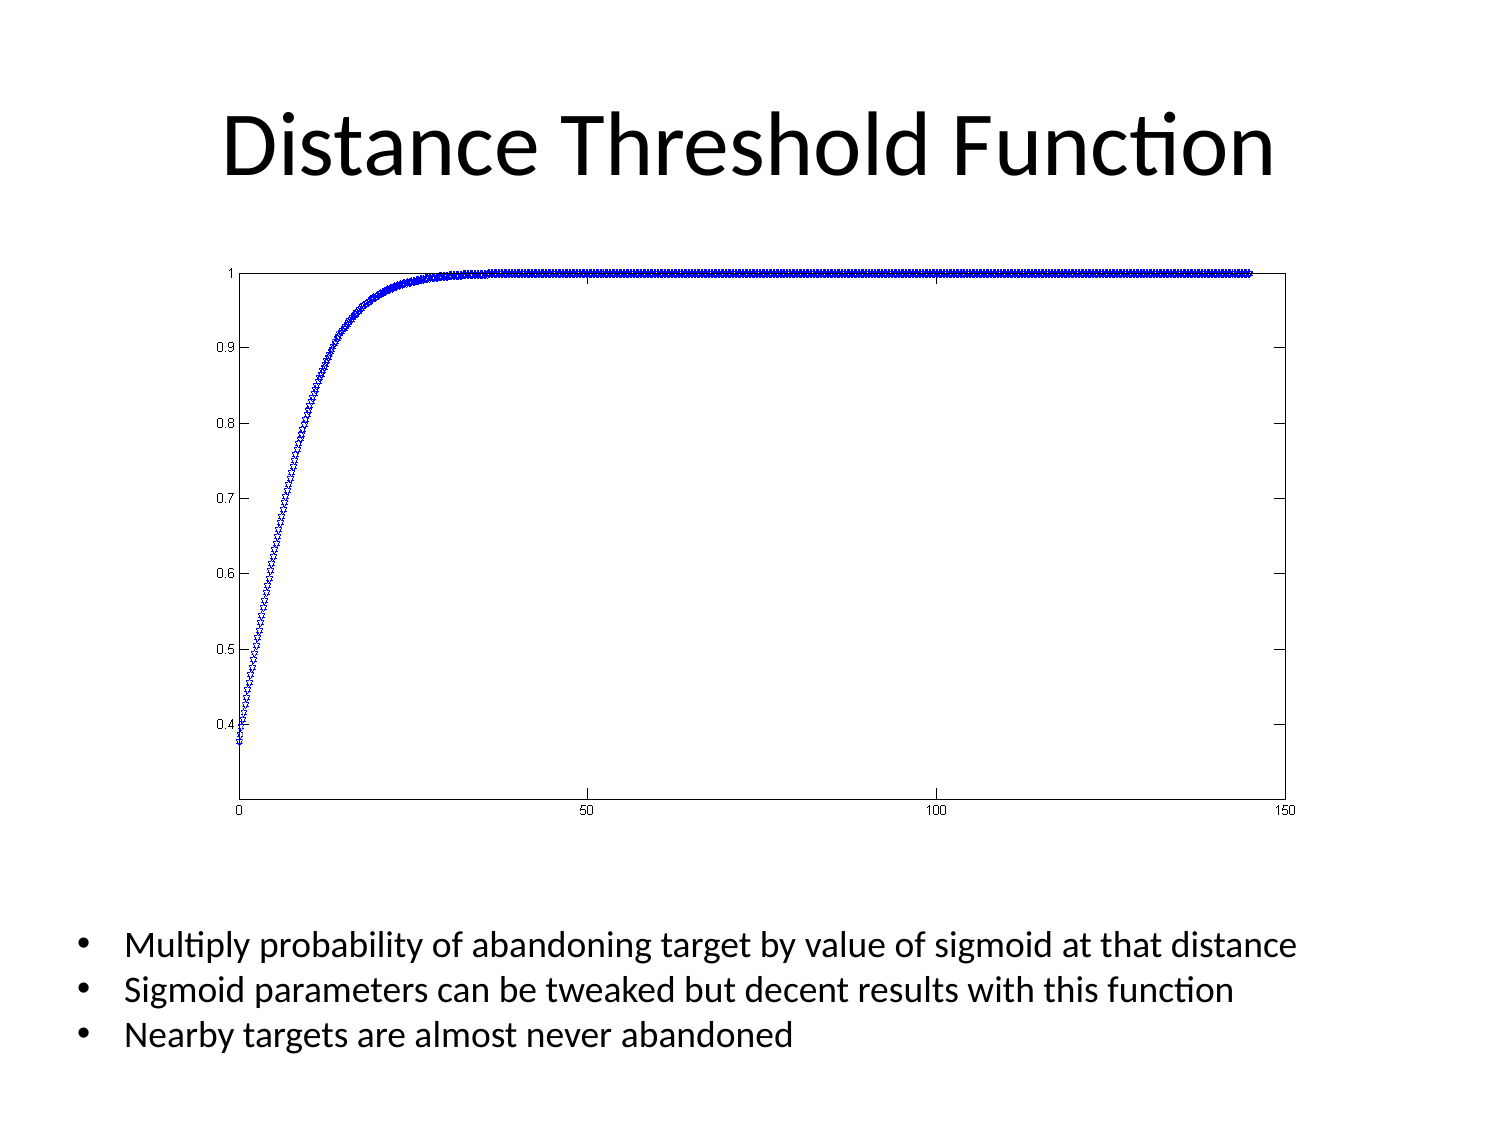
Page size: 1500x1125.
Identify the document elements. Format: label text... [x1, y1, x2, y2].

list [62, 224, 1413, 870]
title Distance Threshold Function [75, 45, 1425, 233]
text_box Multiply probability of abandoning target by value of sigmoid at that distance Sigmoid parameters can be tweaked but decent results with this function Nearby targets are almost never abandoned [62, 912, 1425, 1063]
